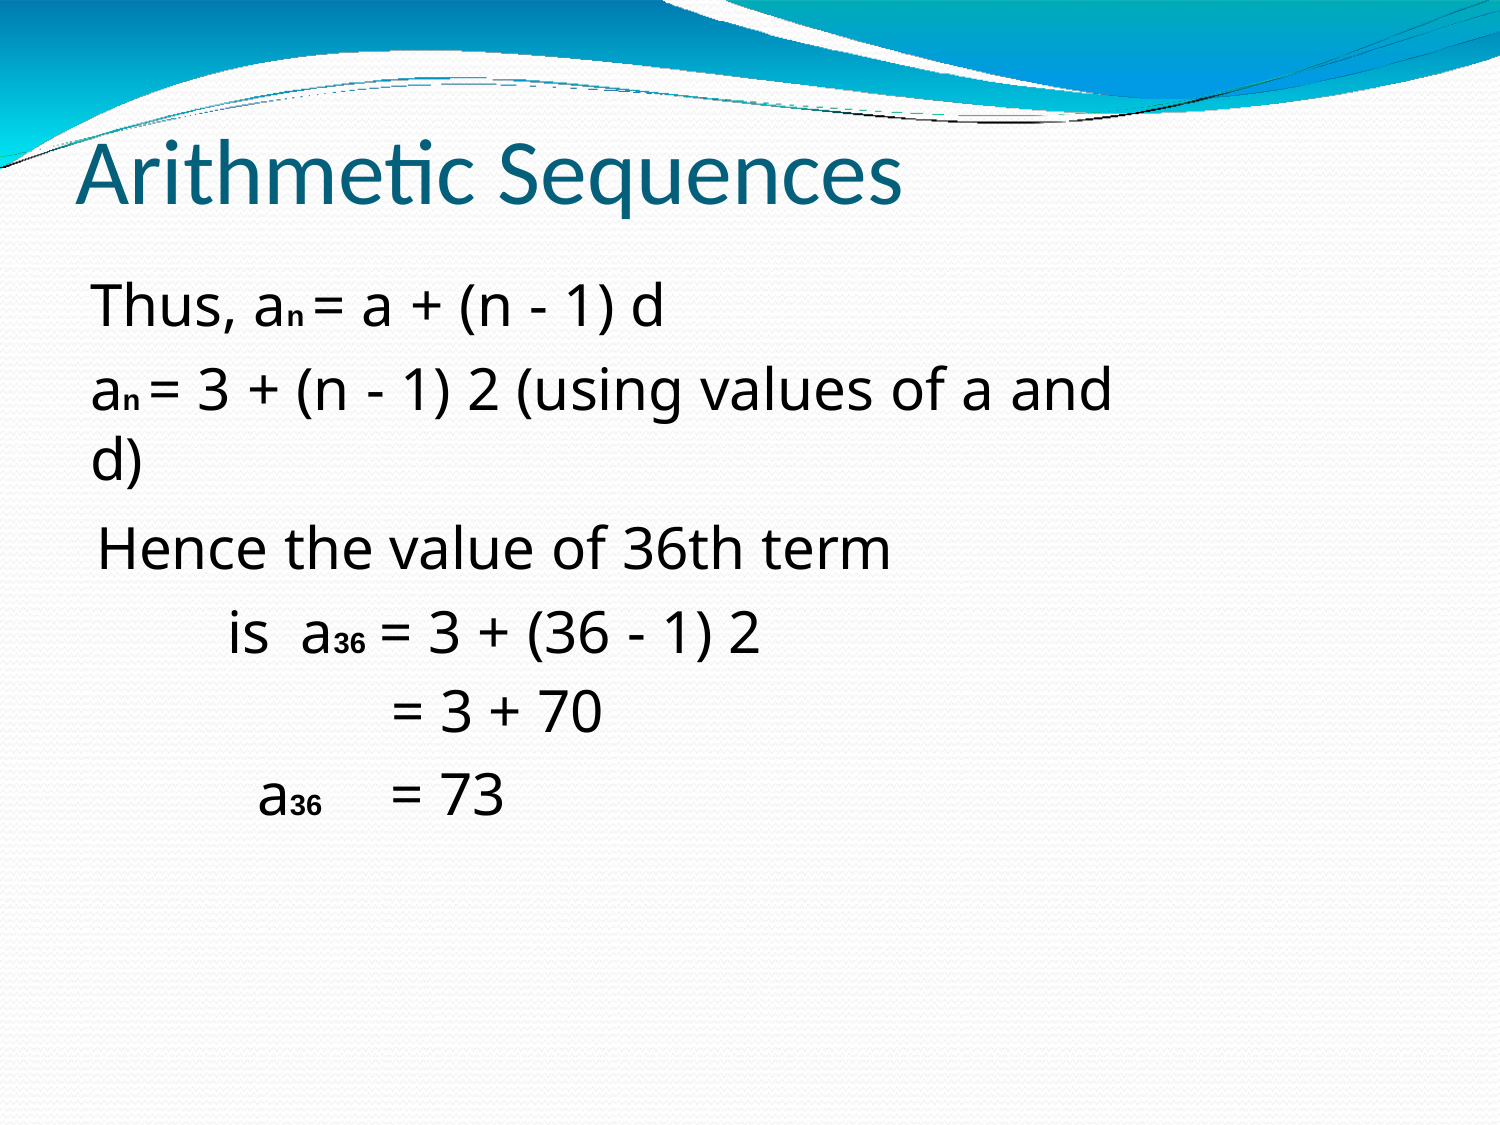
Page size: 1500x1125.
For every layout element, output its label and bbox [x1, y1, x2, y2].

text_box [0, 0, 1500, 1125]
